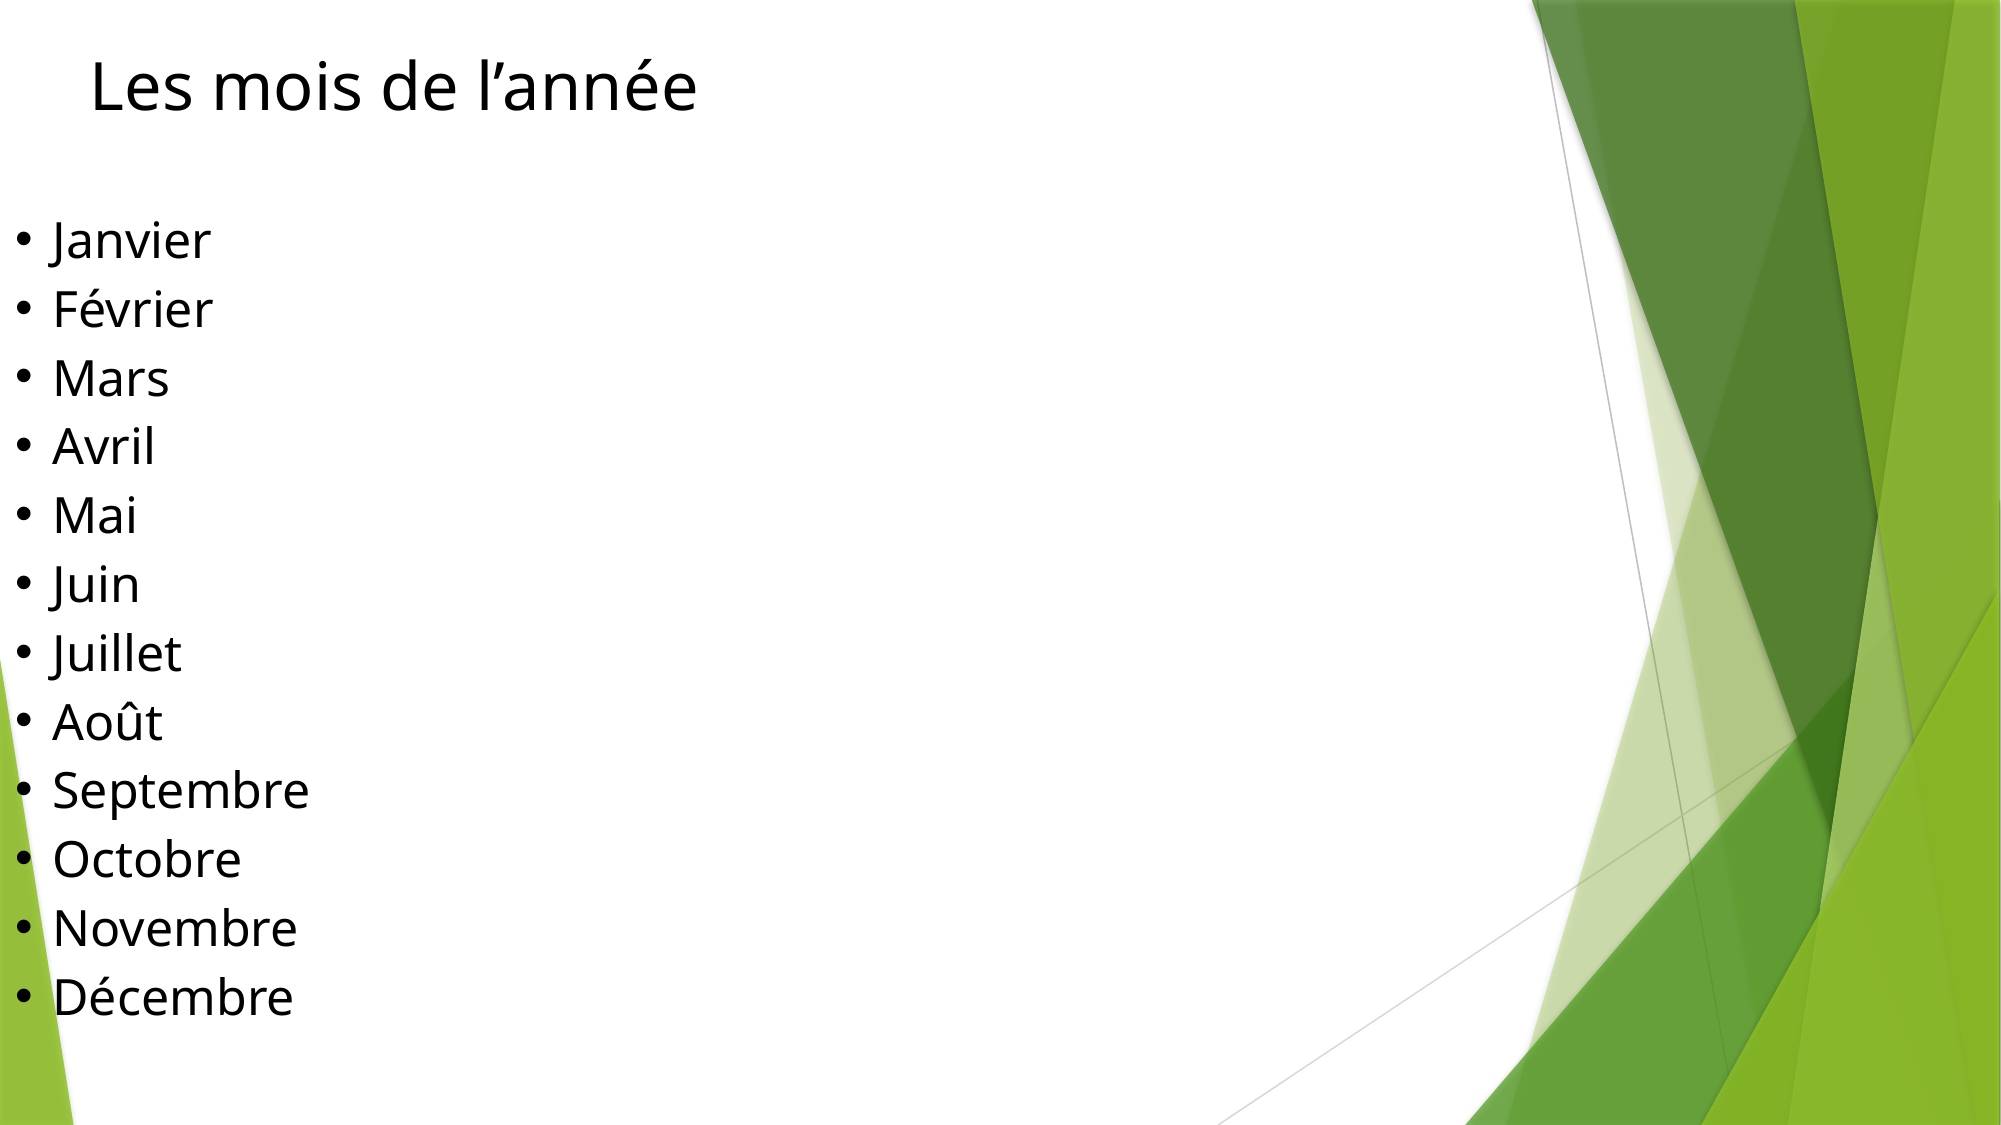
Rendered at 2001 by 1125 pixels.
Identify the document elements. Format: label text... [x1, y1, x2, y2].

text_box Les mois de l’année [74, 45, 1425, 233]
text_box Janvier Février Mars Avril Mai Juin Juillet Août Septembre Octobre Novembre Décembre [0, 212, 1350, 963]
